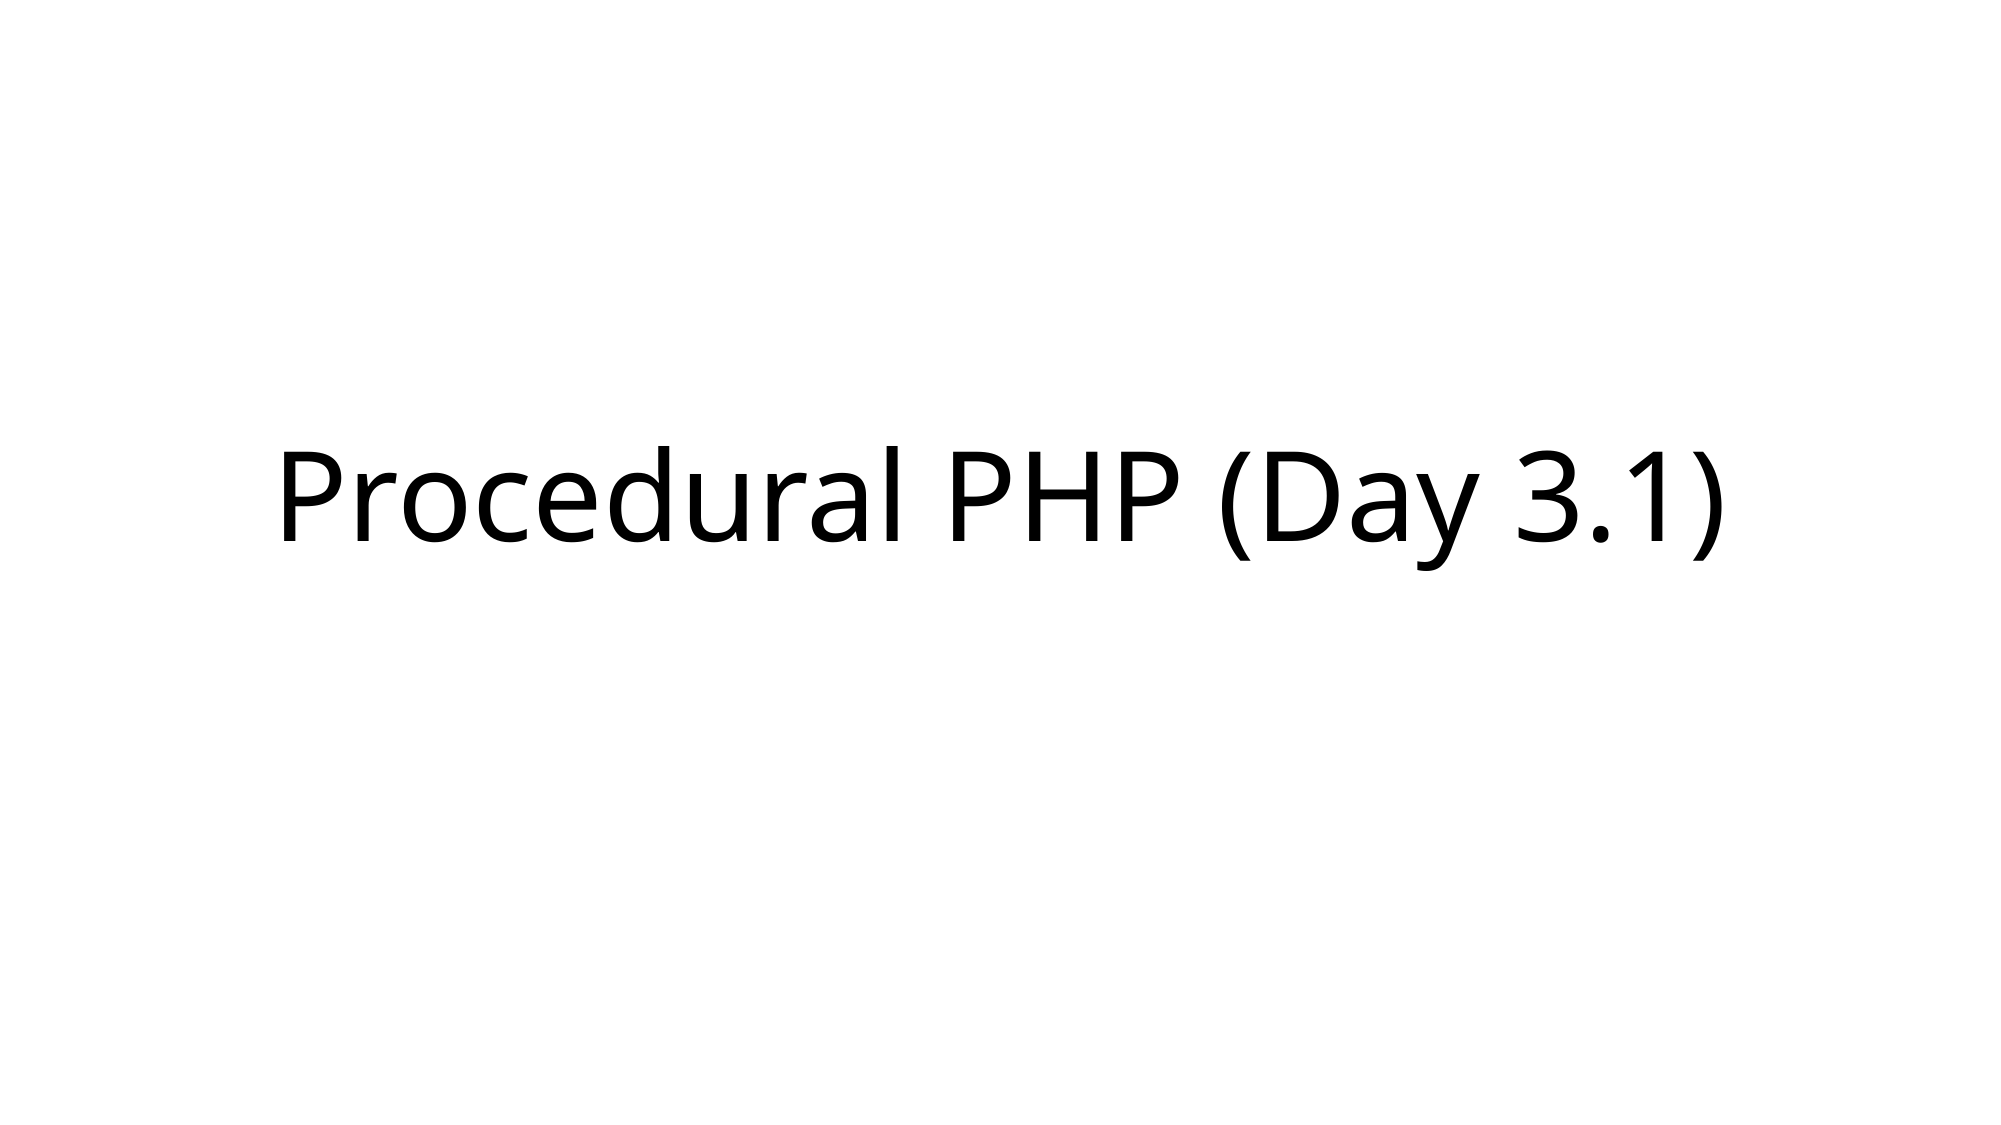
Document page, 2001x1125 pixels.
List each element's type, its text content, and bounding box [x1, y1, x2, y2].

title Procedural PHP (Day 3.1) [249, 184, 1750, 576]
